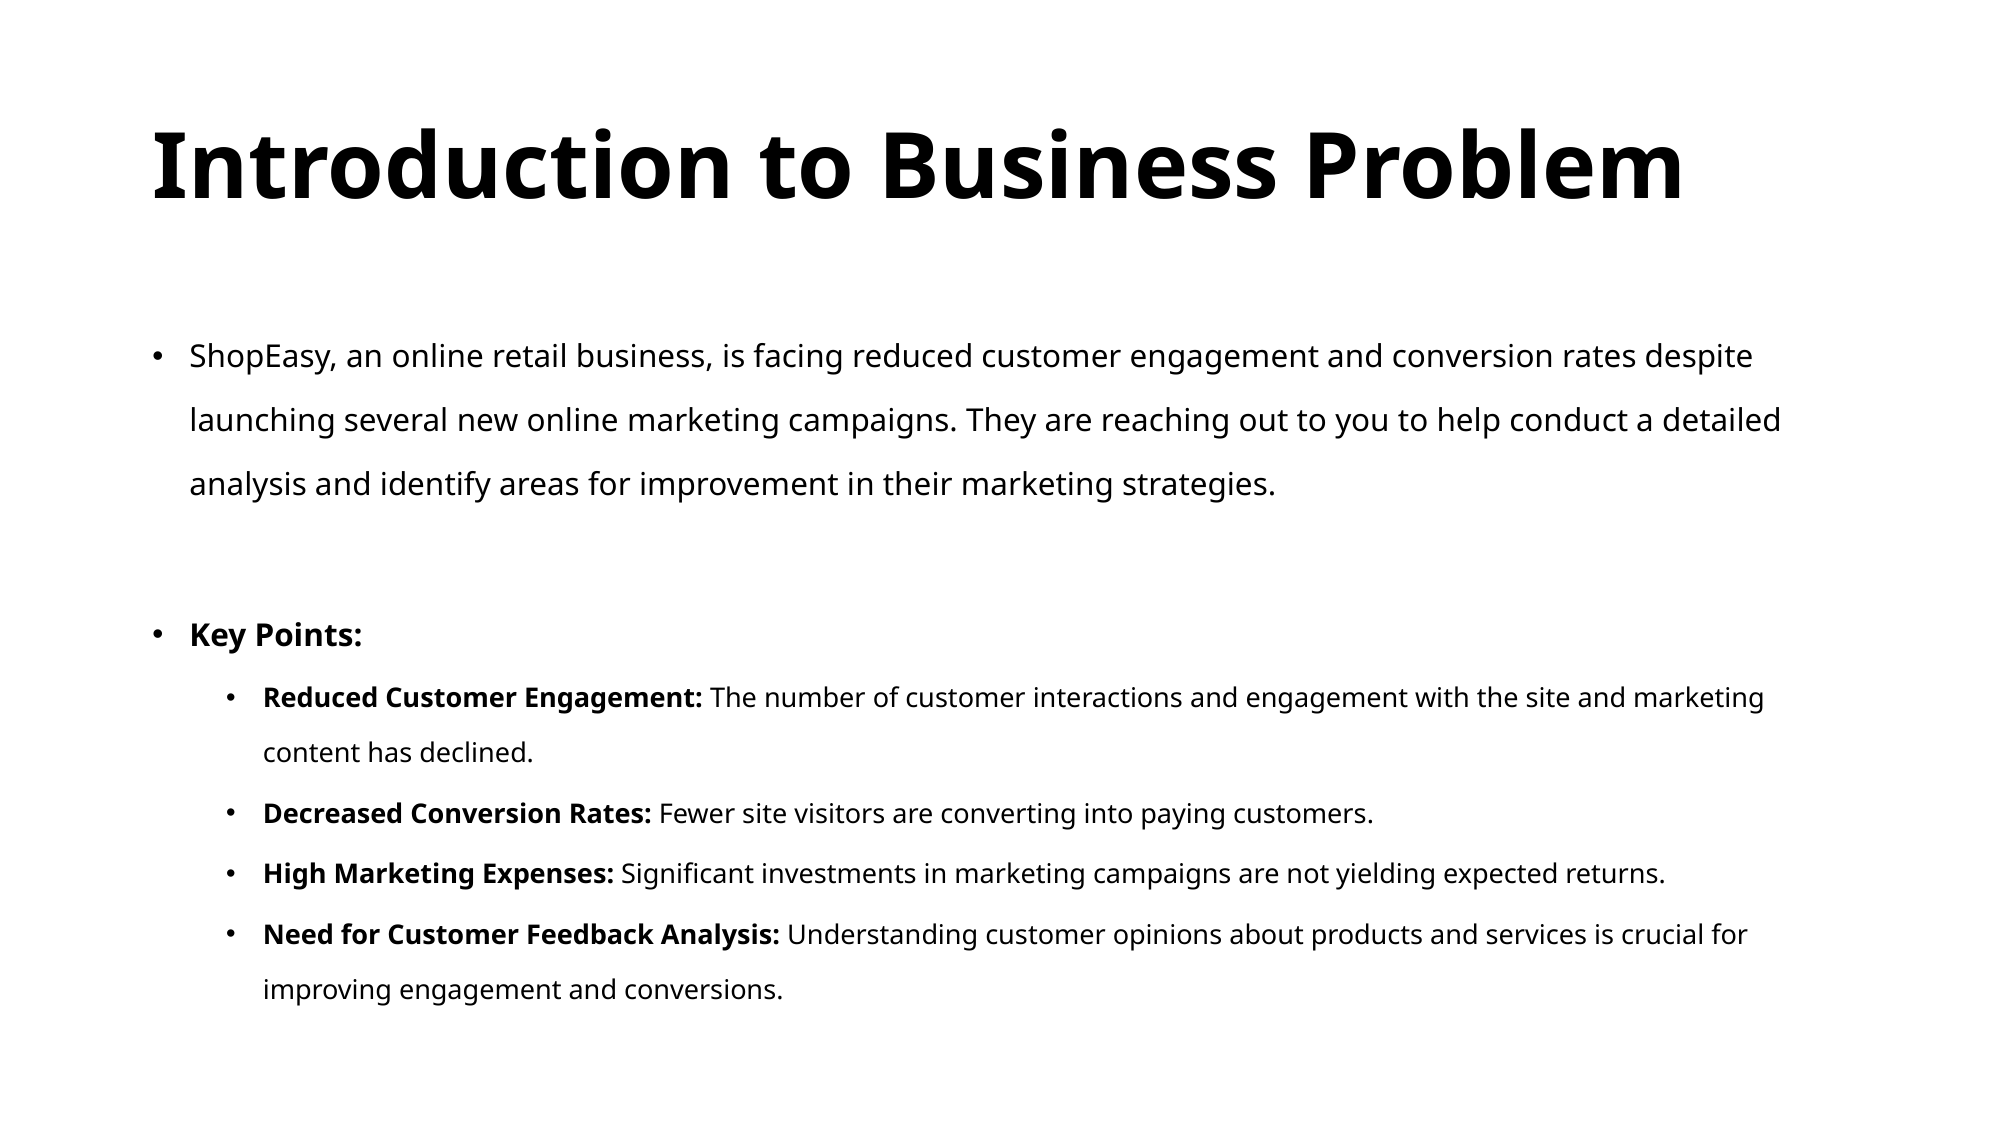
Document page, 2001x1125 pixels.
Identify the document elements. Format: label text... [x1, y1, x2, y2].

list ShopEasy, an online retail business, is facing reduced customer engagement and conversion rates despite launching several new online marketing campaigns. They are reaching out to you to help conduct a detailed analysis and identify areas for improvement in their marketing strategies. Key Points: Reduced Customer Engagement: The number of customer interactions and engagement with the site and marketing content has declined. Decreased Conversion Rates: Fewer site visitors are converting into paying customers. High Marketing Expenses: Significant investments in marketing campaigns are not yielding expected returns. Need for Customer Feedback Analysis: Understanding customer opinions about products and services is crucial for improving engagement and conversions. [137, 302, 1863, 1017]
title Introduction to Business Problem [137, 59, 1863, 278]
